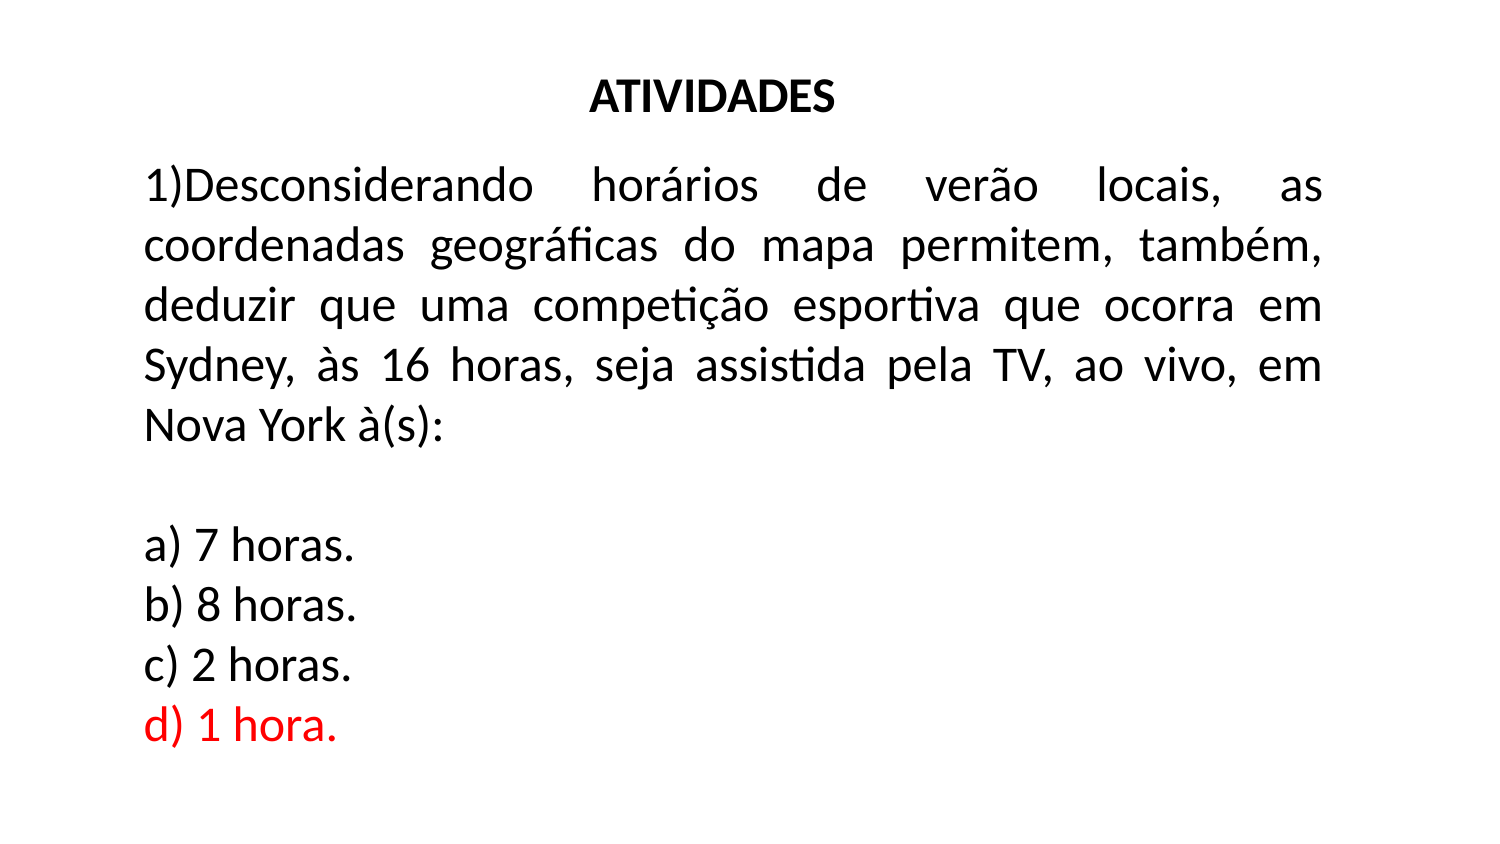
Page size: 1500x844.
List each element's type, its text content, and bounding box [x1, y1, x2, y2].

text_box ATIVIDADES [574, 55, 855, 131]
text_box 1)Desconsiderando horários de verão locais, as coordenadas geográficas do mapa permitem, também, deduzir que uma competição esportiva que ocorra em Sydney, às 16 horas, seja assistida pela TV, ao vivo, em Nova York à(s): a) 7 horas. b) 8 horas. c) 2 horas. d) 1 hora. [128, 143, 1339, 819]
